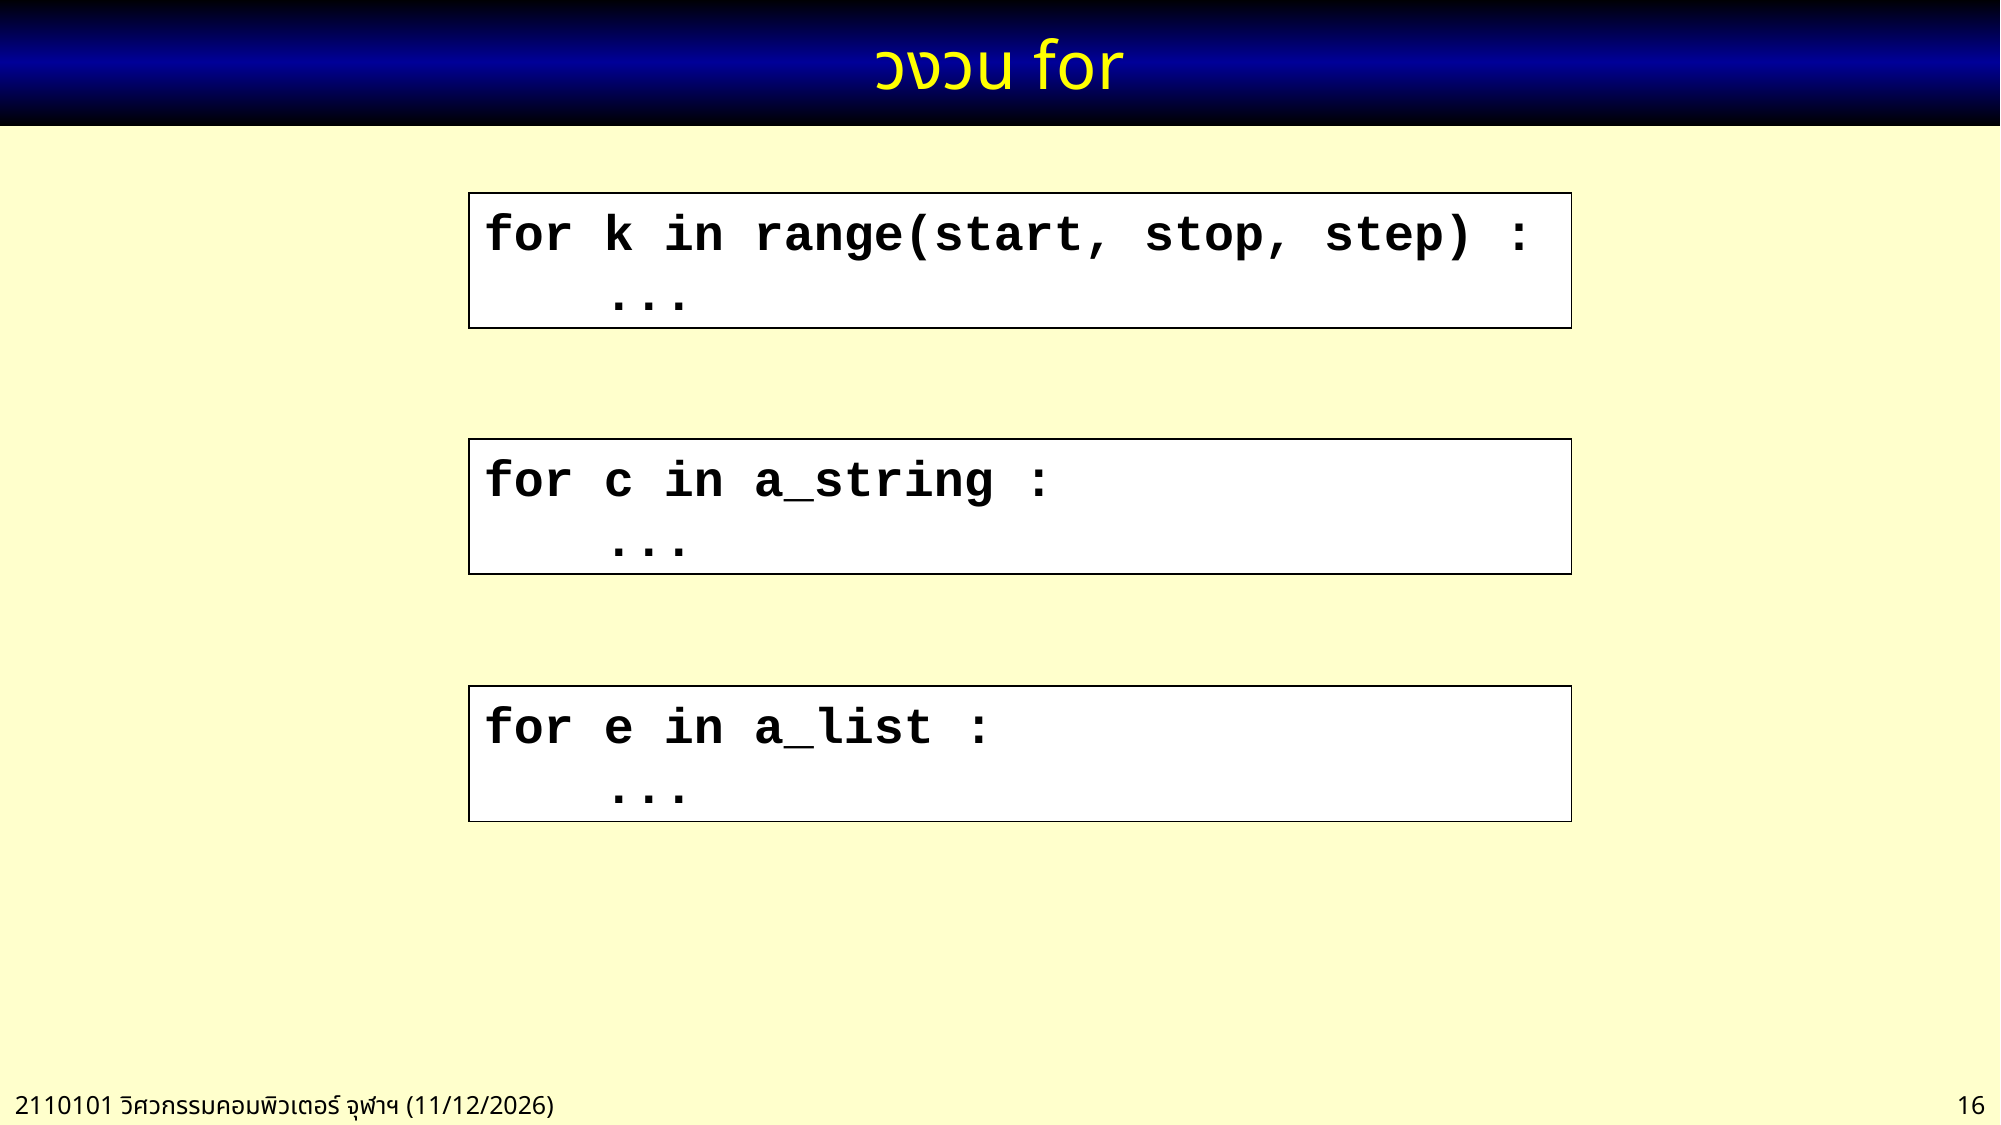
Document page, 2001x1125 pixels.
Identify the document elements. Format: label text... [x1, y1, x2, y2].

text_box for k in range(start, stop, step) : ... [469, 192, 1572, 329]
text_box for c in a_string : ... [469, 438, 1572, 575]
text_box for e in a_list : ... [469, 686, 1572, 822]
title วงวน for [0, 0, 2000, 126]
